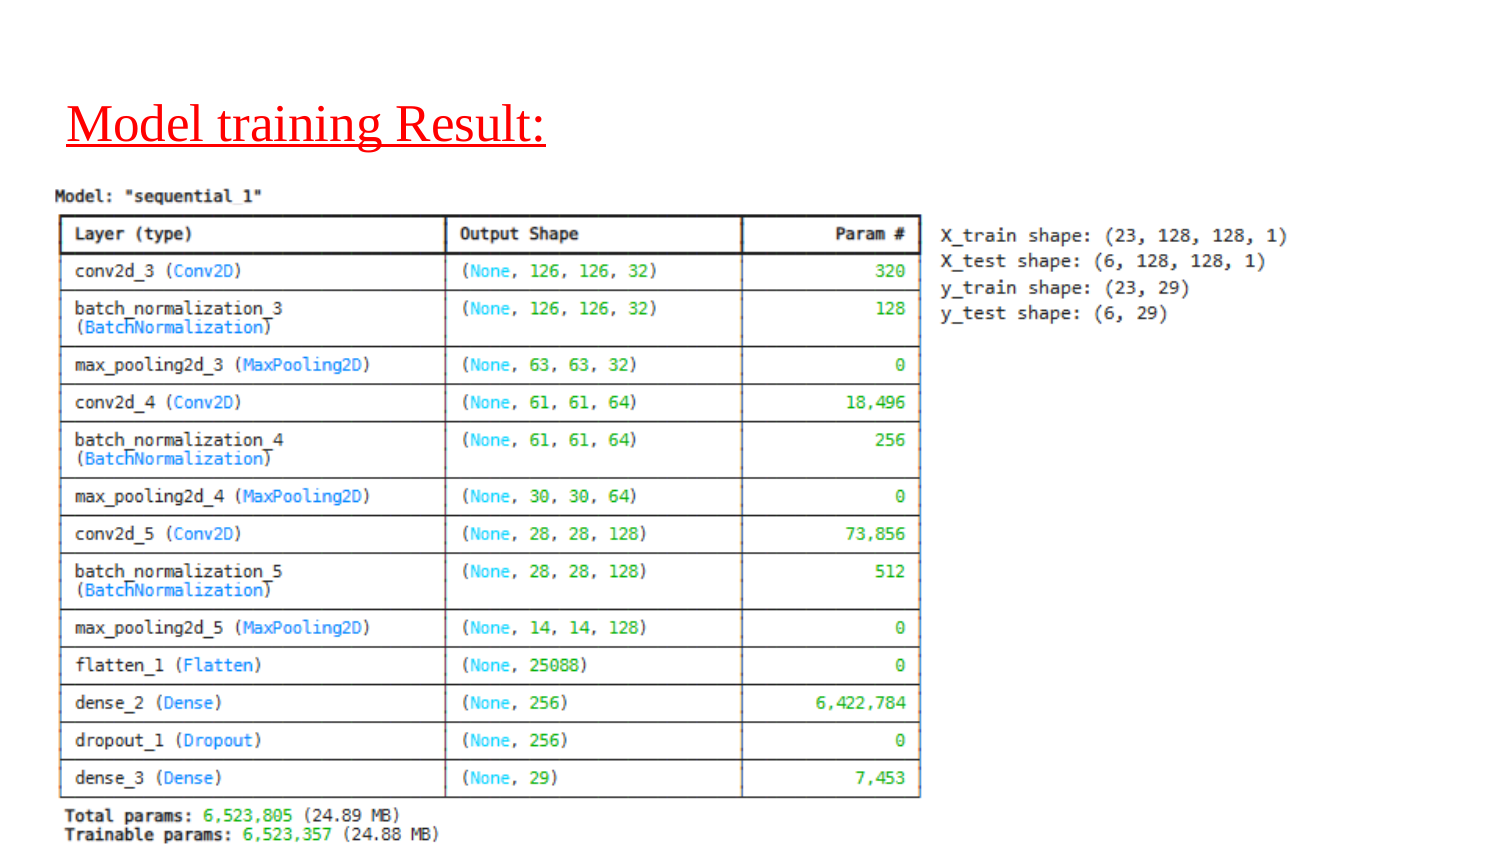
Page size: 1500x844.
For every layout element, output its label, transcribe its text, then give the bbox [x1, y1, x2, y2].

picture [50, 188, 1302, 844]
title Model training Result: [51, 72, 1449, 167]
